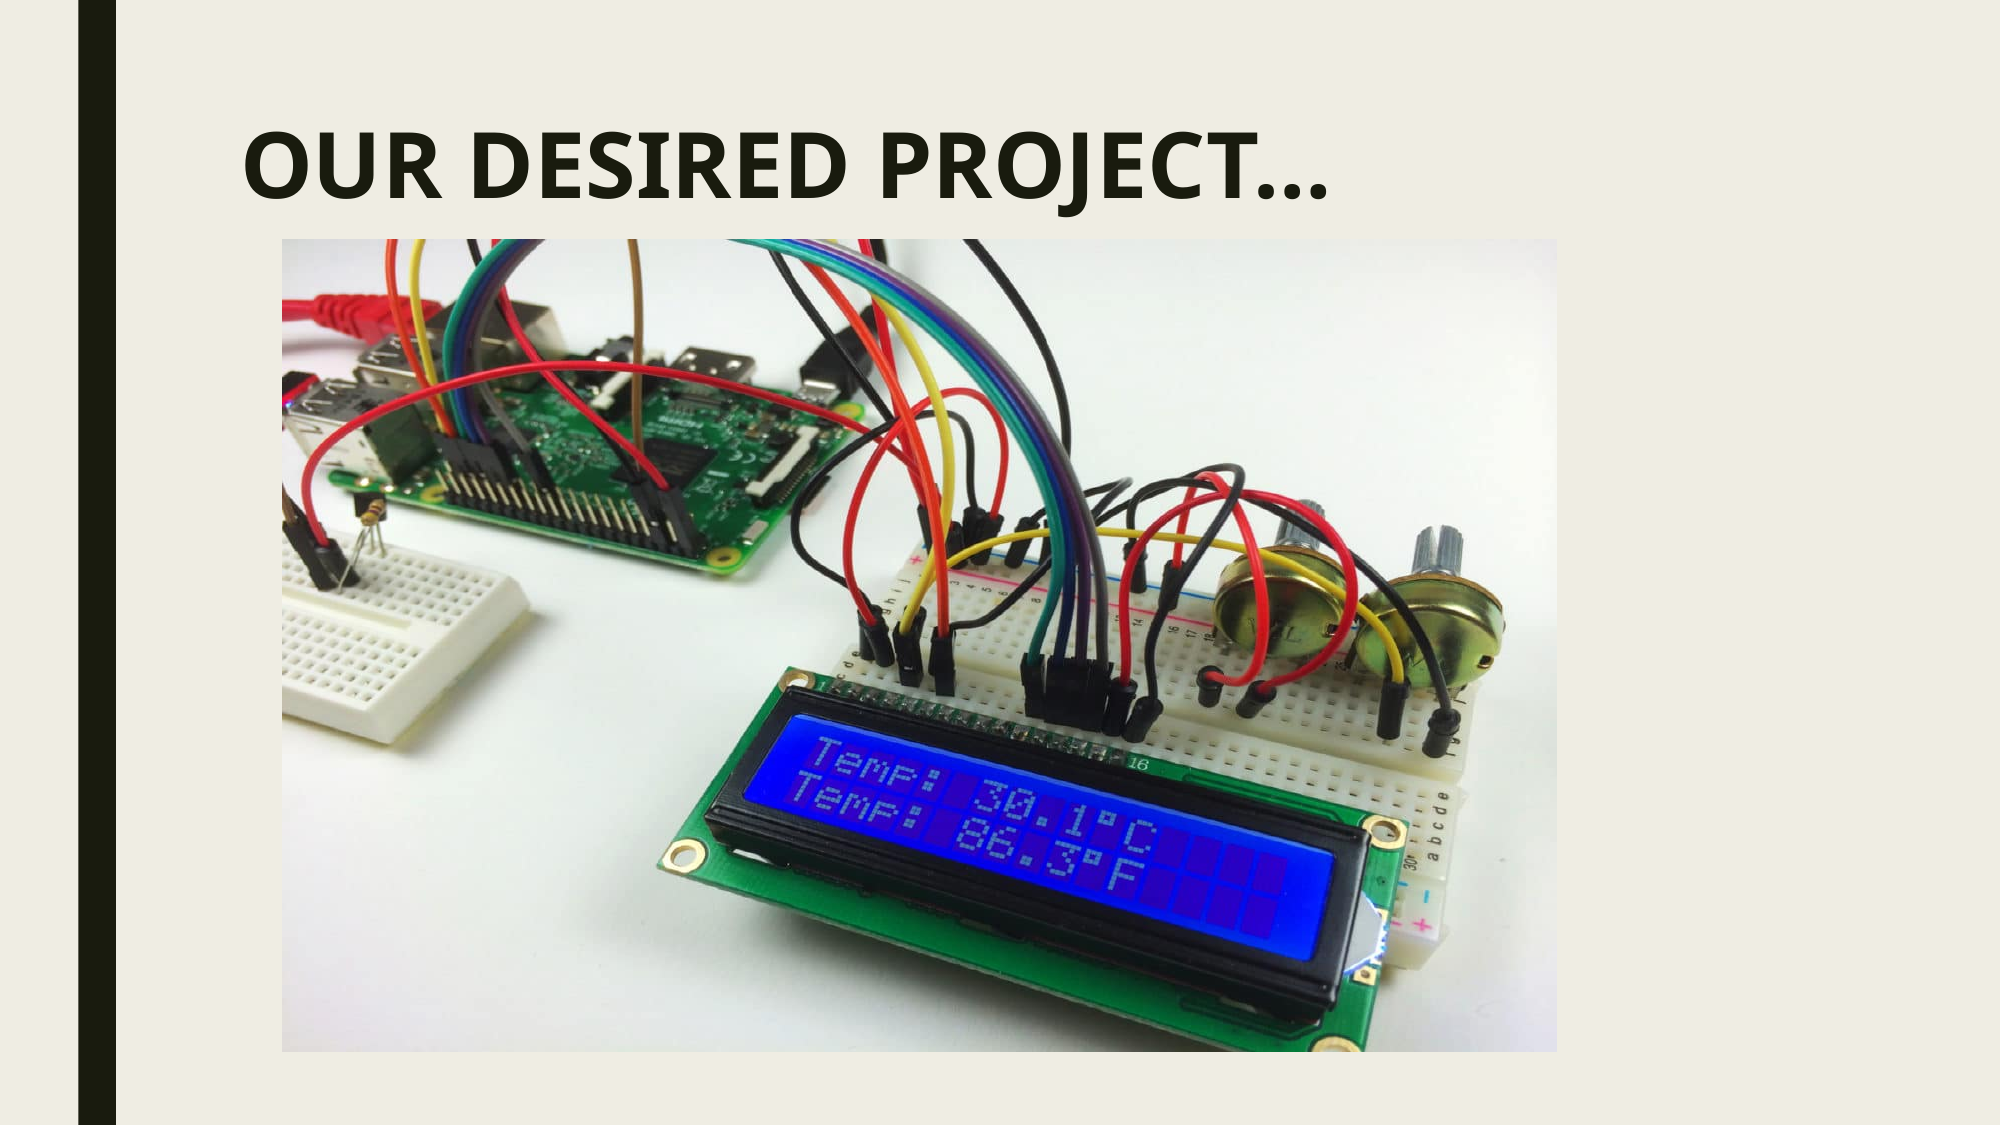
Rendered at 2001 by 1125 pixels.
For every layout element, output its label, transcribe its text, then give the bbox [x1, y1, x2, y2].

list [282, 239, 1557, 1052]
title Our desired project… [225, 112, 1800, 357]
